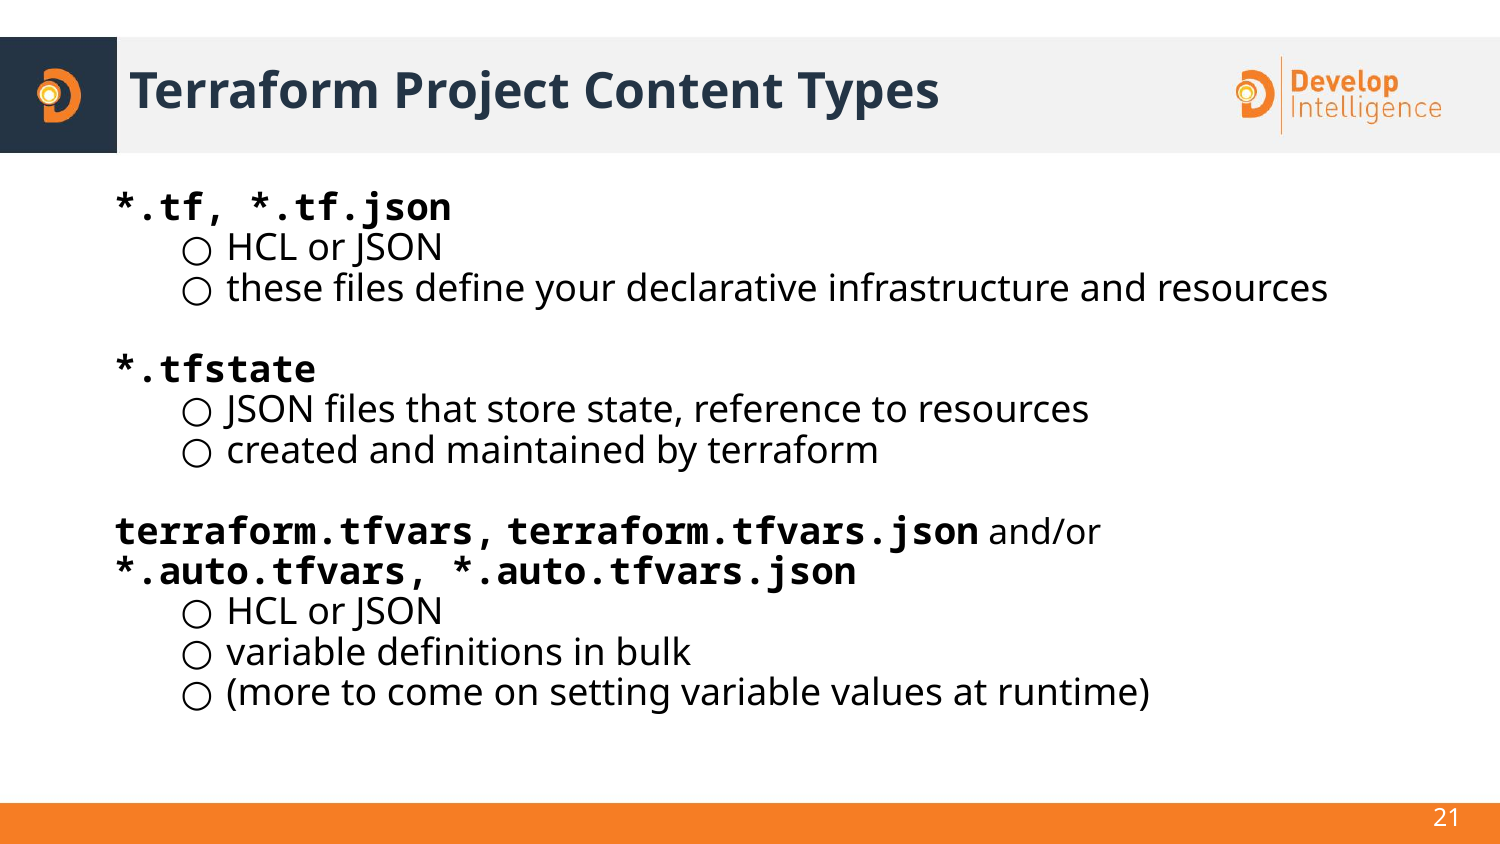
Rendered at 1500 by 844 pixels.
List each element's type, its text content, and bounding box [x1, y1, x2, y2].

list *.tf, *.tf.json HCL or JSON these files define your declarative infrastructure and resources *.tfstate JSON files that store state, reference to resources created and maintained by terraform terraform.tfvars, terraform.tfvars.json and/or *.auto.tfvars, *.auto.tfvars.json HCL or JSON variable definitions in bulk (more to come on setting variable values at runtime) [102, 182, 1397, 759]
title Terraform Project Content Types [118, 36, 1500, 148]
picture [0, 0, 1500, 844]
slide_number ‹#› [1396, 800, 1499, 838]
